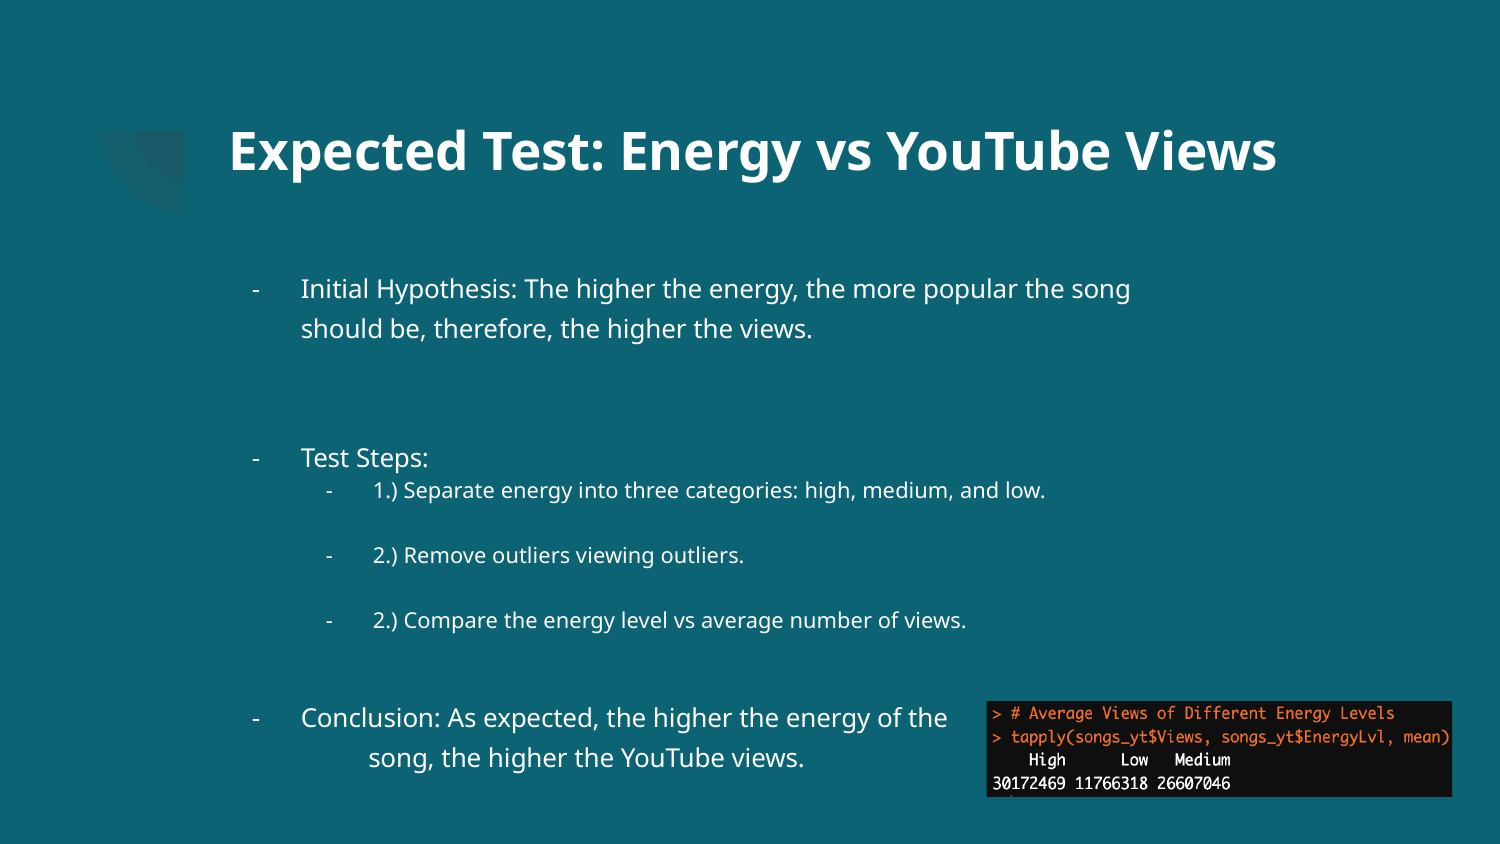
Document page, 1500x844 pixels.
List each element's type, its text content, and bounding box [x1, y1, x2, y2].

picture [986, 701, 1453, 797]
title Expected Test: Energy vs YouTube Views [213, 98, 1368, 263]
list Initial Hypothesis: The higher the energy, the more popular the song should be, therefore, the higher the views. Test Steps: 1.) Separate energy into three categories: high, medium, and low. 2.) Remove outliers viewing outliers. 2.) Compare the energy level vs average number of views. Conclusion: As expected, the higher the energy of the song, the higher the YouTube views. [213, 251, 1195, 797]
